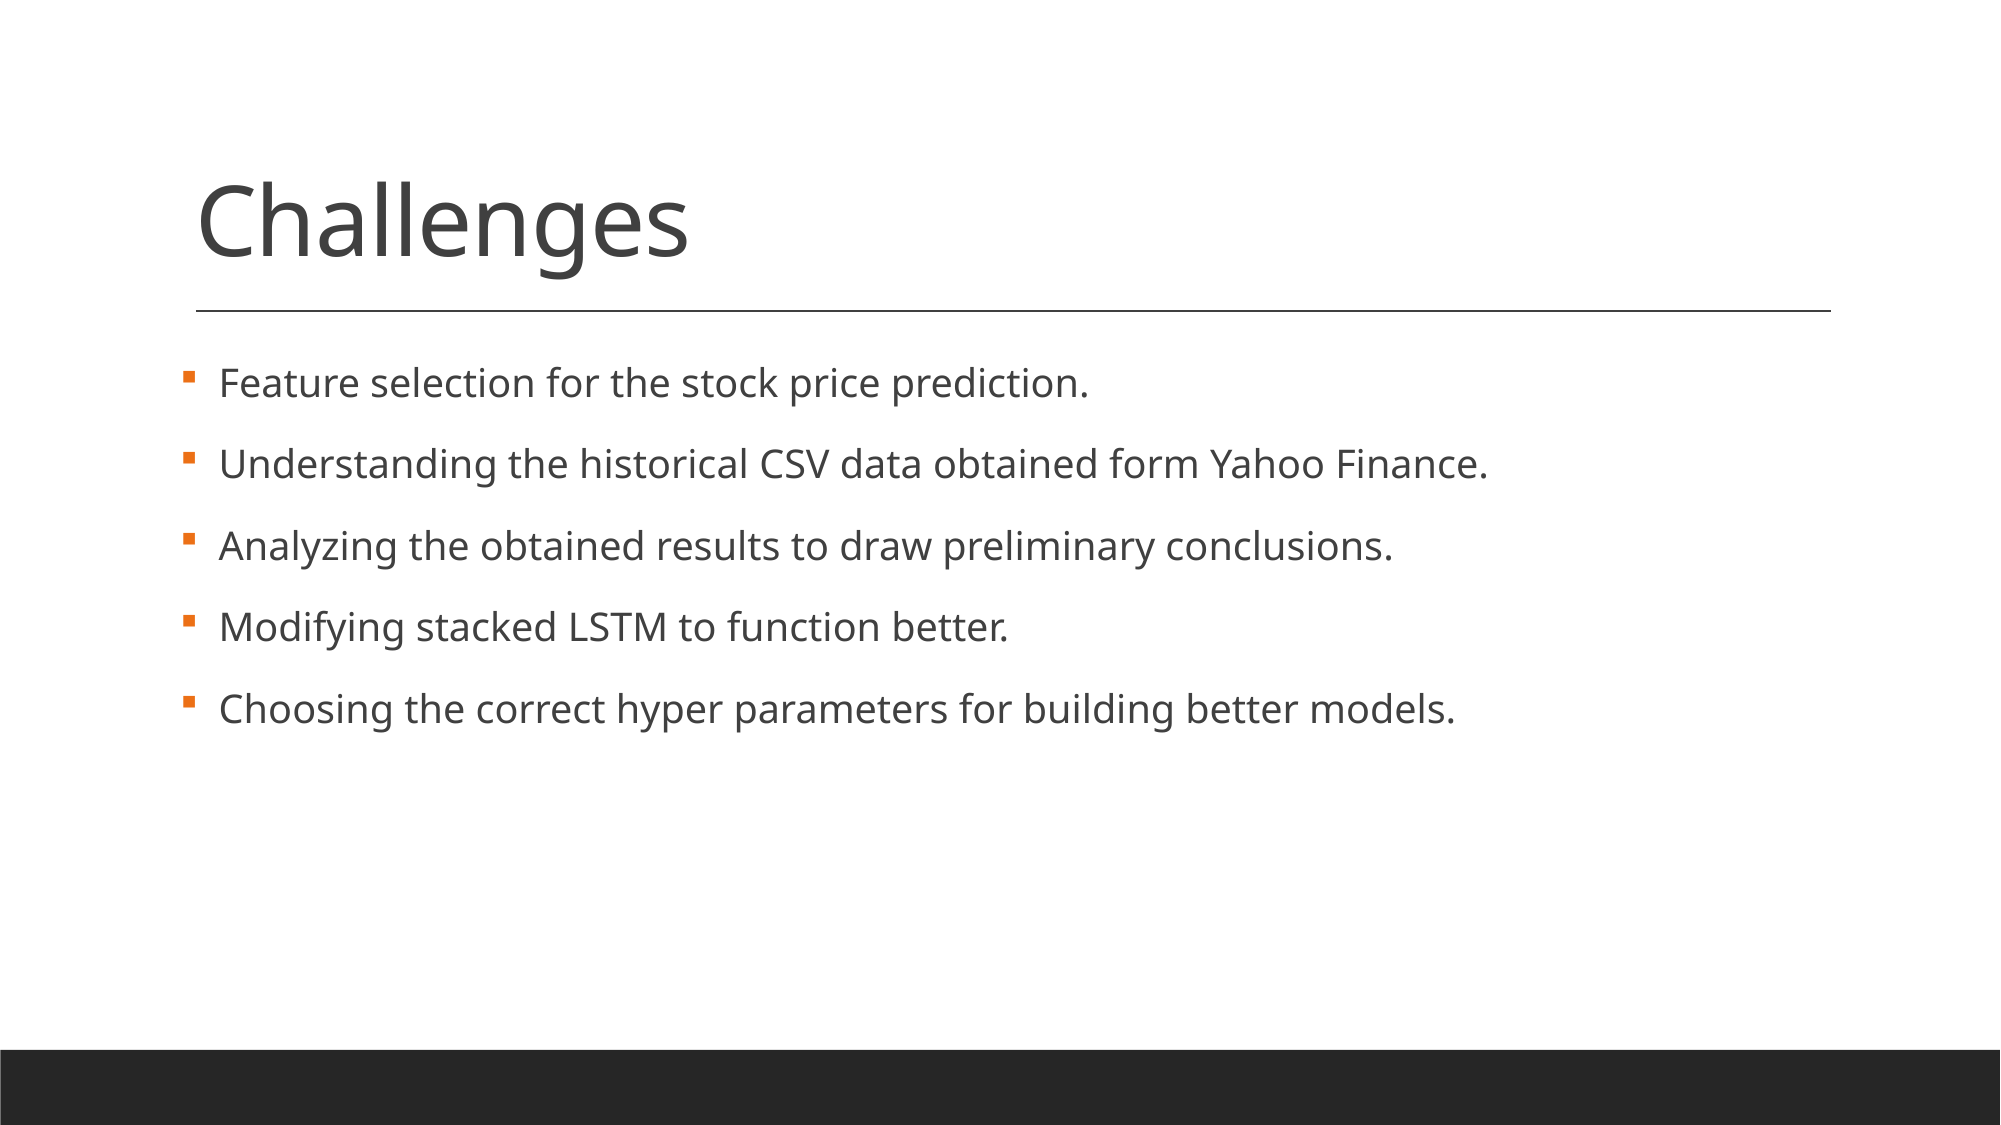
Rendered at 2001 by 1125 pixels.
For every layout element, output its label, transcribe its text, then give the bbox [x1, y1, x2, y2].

list Feature selection for the stock price prediction. Understanding the historical CSV data obtained form Yahoo Finance. Analyzing the obtained results to draw preliminary conclusions. Modifying stacked LSTM to function better. Choosing the correct hyper parameters for building better models. [180, 345, 1830, 963]
title Challenges [180, 47, 1830, 285]
